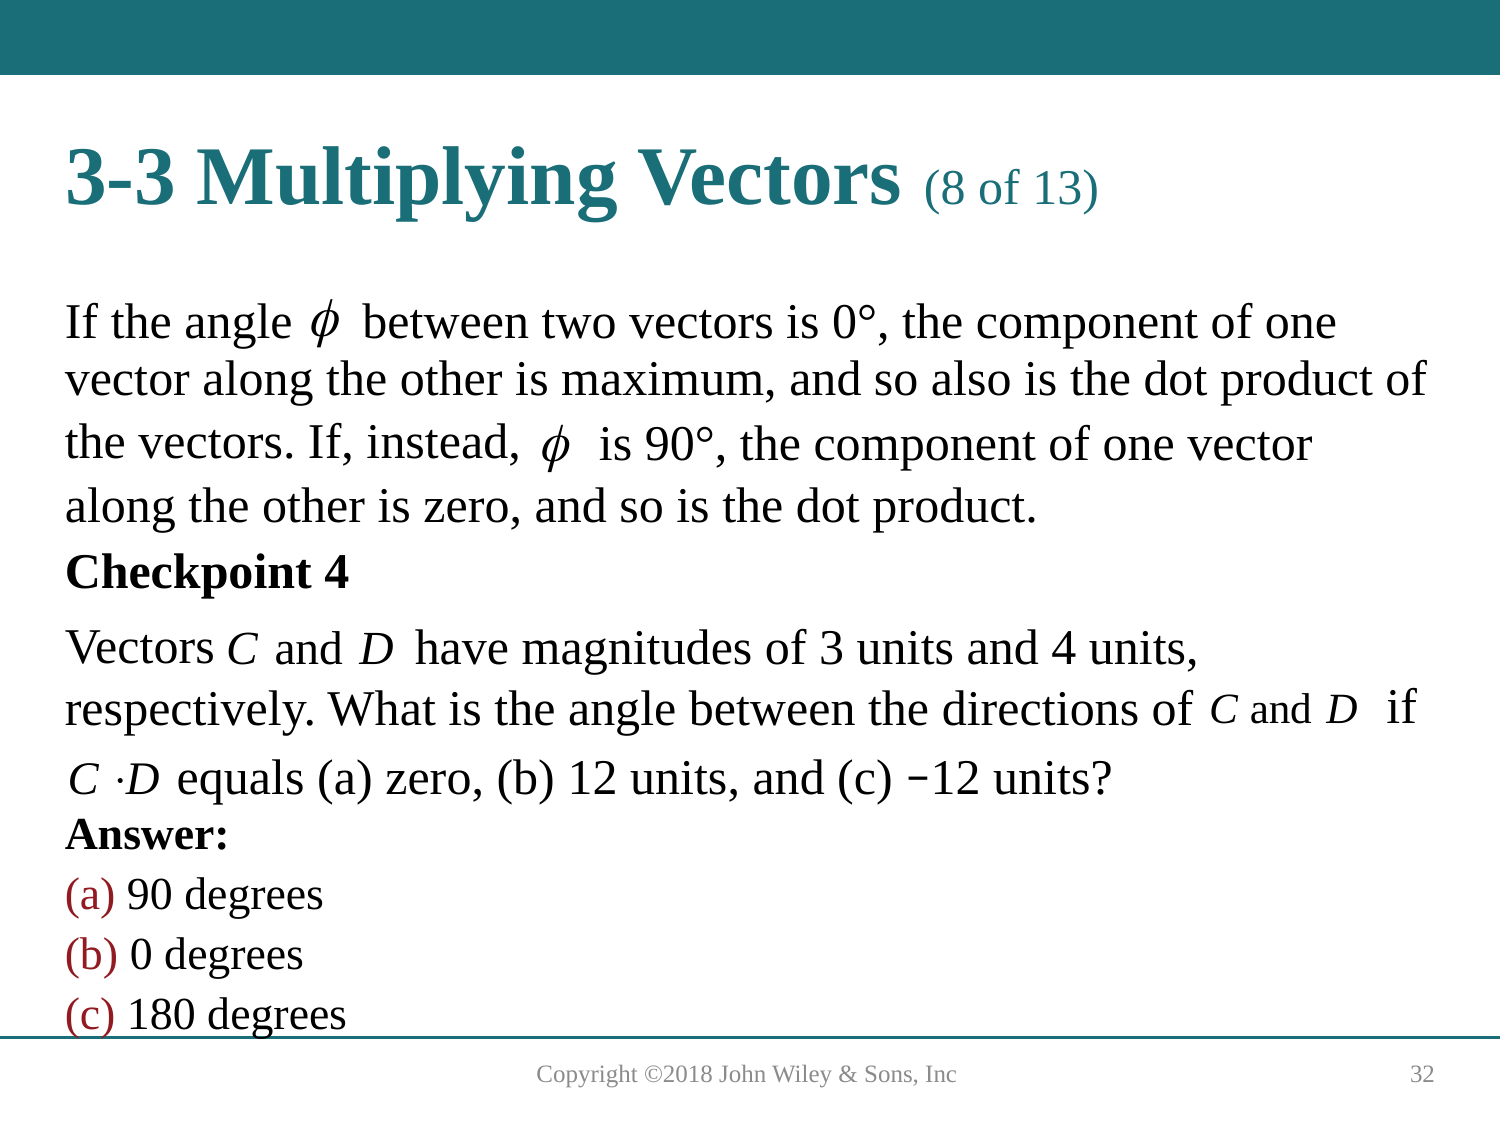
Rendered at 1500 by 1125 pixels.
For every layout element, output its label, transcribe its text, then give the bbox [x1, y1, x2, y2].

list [538, 417, 576, 478]
list Checkpoint 4 [50, 537, 425, 600]
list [65, 744, 164, 801]
list respectively. What is the angle between the directions of [50, 675, 1213, 738]
list If the angle [50, 287, 313, 345]
list have magnitudes of 3 units and 4 units, [399, 614, 1400, 677]
list the vectors. If, instead, [50, 408, 538, 471]
list if [1371, 673, 1435, 736]
list is 90°, the component of one vector [584, 409, 1385, 473]
slide_number 32 [1059, 1042, 1450, 1103]
list vector along the other is maximum, and so also is the dot product of [50, 345, 1450, 413]
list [307, 291, 346, 353]
list between two vectors is 0°, the component of one [347, 287, 1397, 345]
footer Copyright ©2018 John Wiley & Sons, Inc [496, 1042, 1004, 1103]
list Vectors [50, 612, 238, 663]
list Answer: (a) 90 degrees (b) 0 degrees (c) 180 degrees [50, 802, 375, 1035]
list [1207, 677, 1363, 739]
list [224, 613, 397, 671]
list equals (a) zero, (b) 12 units, and (c) −12 units? [161, 743, 1150, 807]
title 3-3 Multiplying Vectors (8 of 13) [50, 125, 1450, 238]
list along the other is zero, and so is the dot product. [50, 472, 1075, 535]
